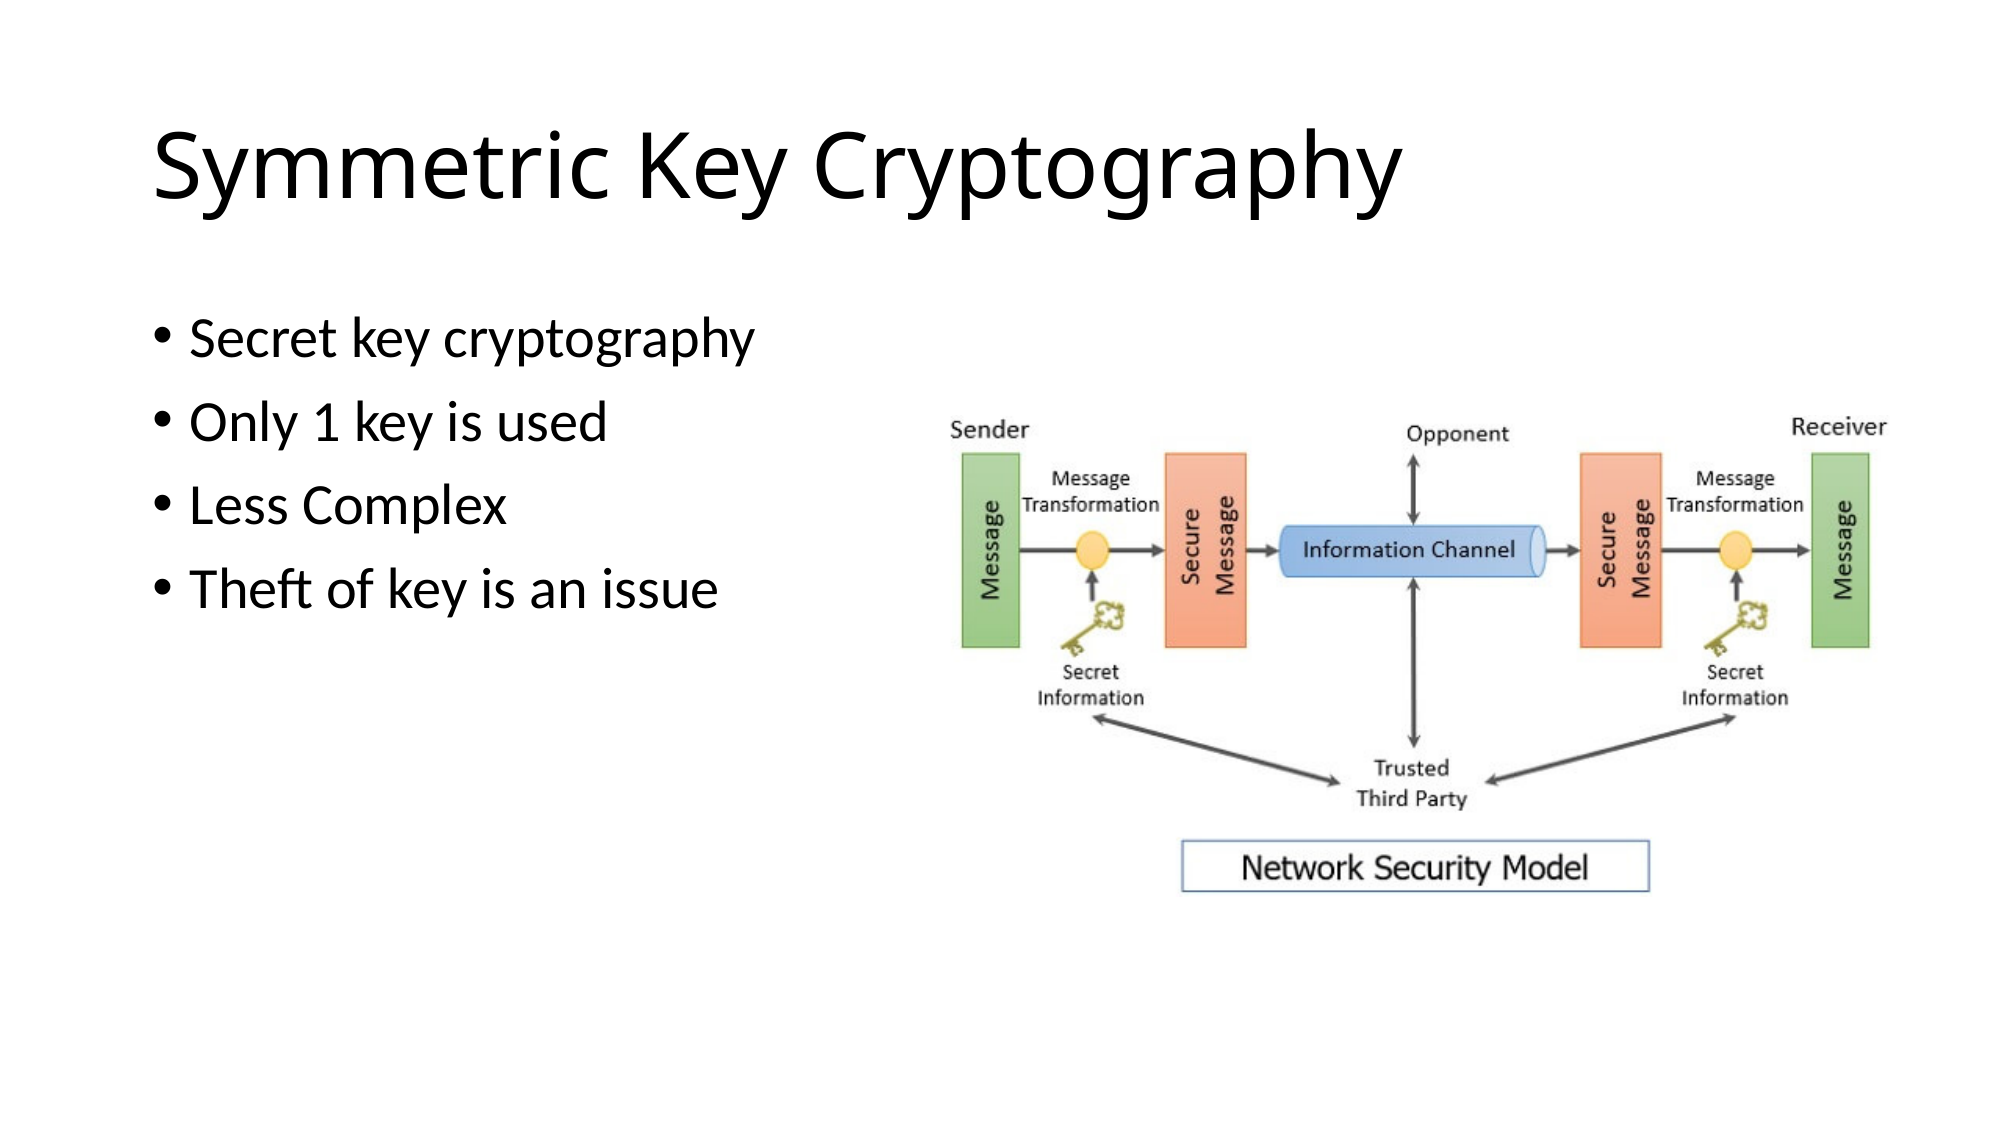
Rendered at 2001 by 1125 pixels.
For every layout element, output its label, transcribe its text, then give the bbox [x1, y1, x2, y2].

title Symmetric Key Cryptography [137, 59, 1863, 278]
picture [801, 415, 1951, 897]
list Secret key cryptography Only 1 key is used Less Complex Theft of key is an issue [137, 299, 1863, 1014]
